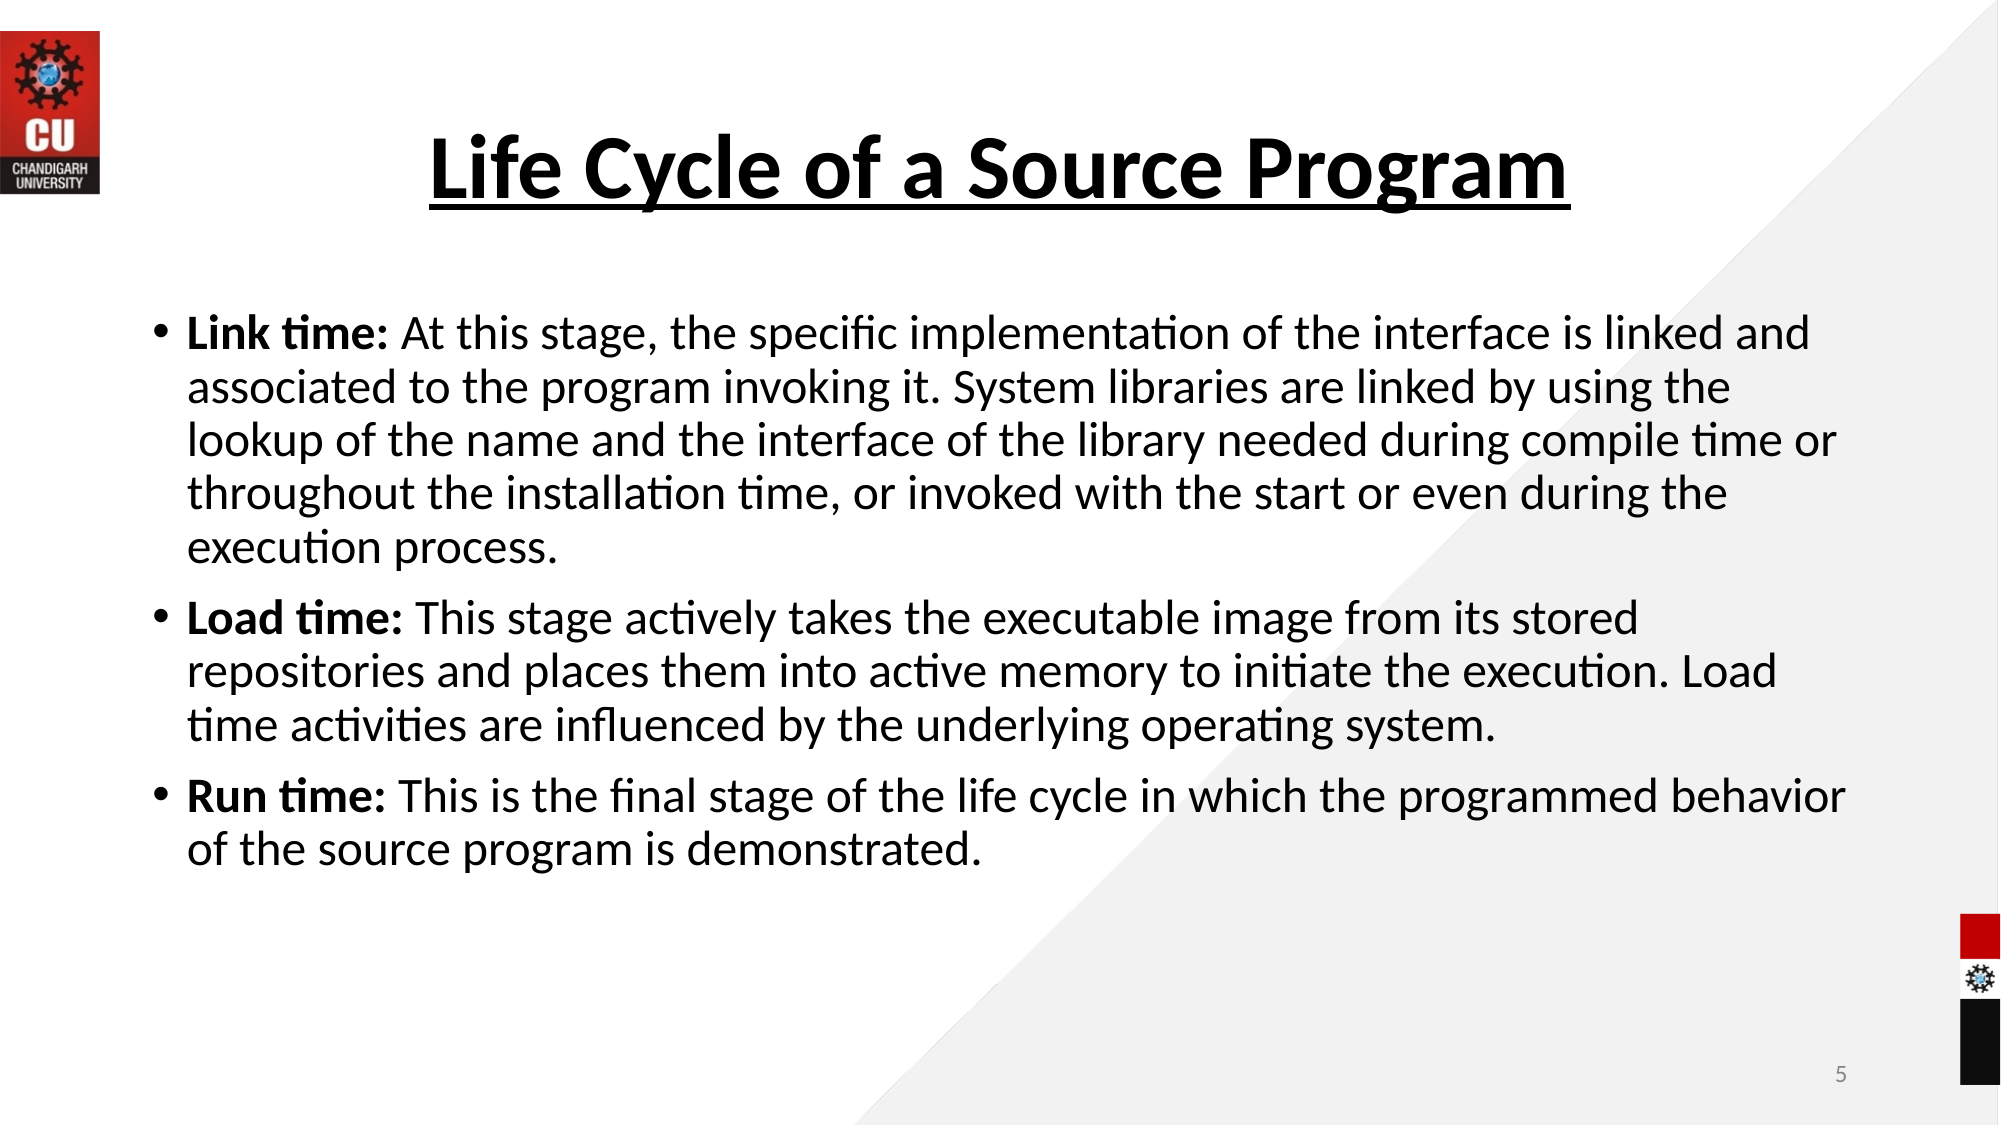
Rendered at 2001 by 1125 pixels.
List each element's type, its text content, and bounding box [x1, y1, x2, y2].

title Life Cycle of a Source Program [137, 59, 1863, 278]
slide_number 5 [1412, 1042, 1863, 1103]
list Link time: At this stage, the specific implementation of the interface is linked and associated to the program invoking it. System libraries are linked by using the lookup of the name and the interface of the library needed during compile time or throughout the installation time, or invoked with the start or even during the execution process. Load time: This stage actively takes the executable image from its stored repositories and places them into active memory to initiate the execution. Load time activities are influenced by the underlying operating system. Run time: This is the final stage of the life cycle in which the programmed behavior of the source program is demonstrated. [137, 299, 1863, 1014]
picture [0, 0, 2001, 1125]
